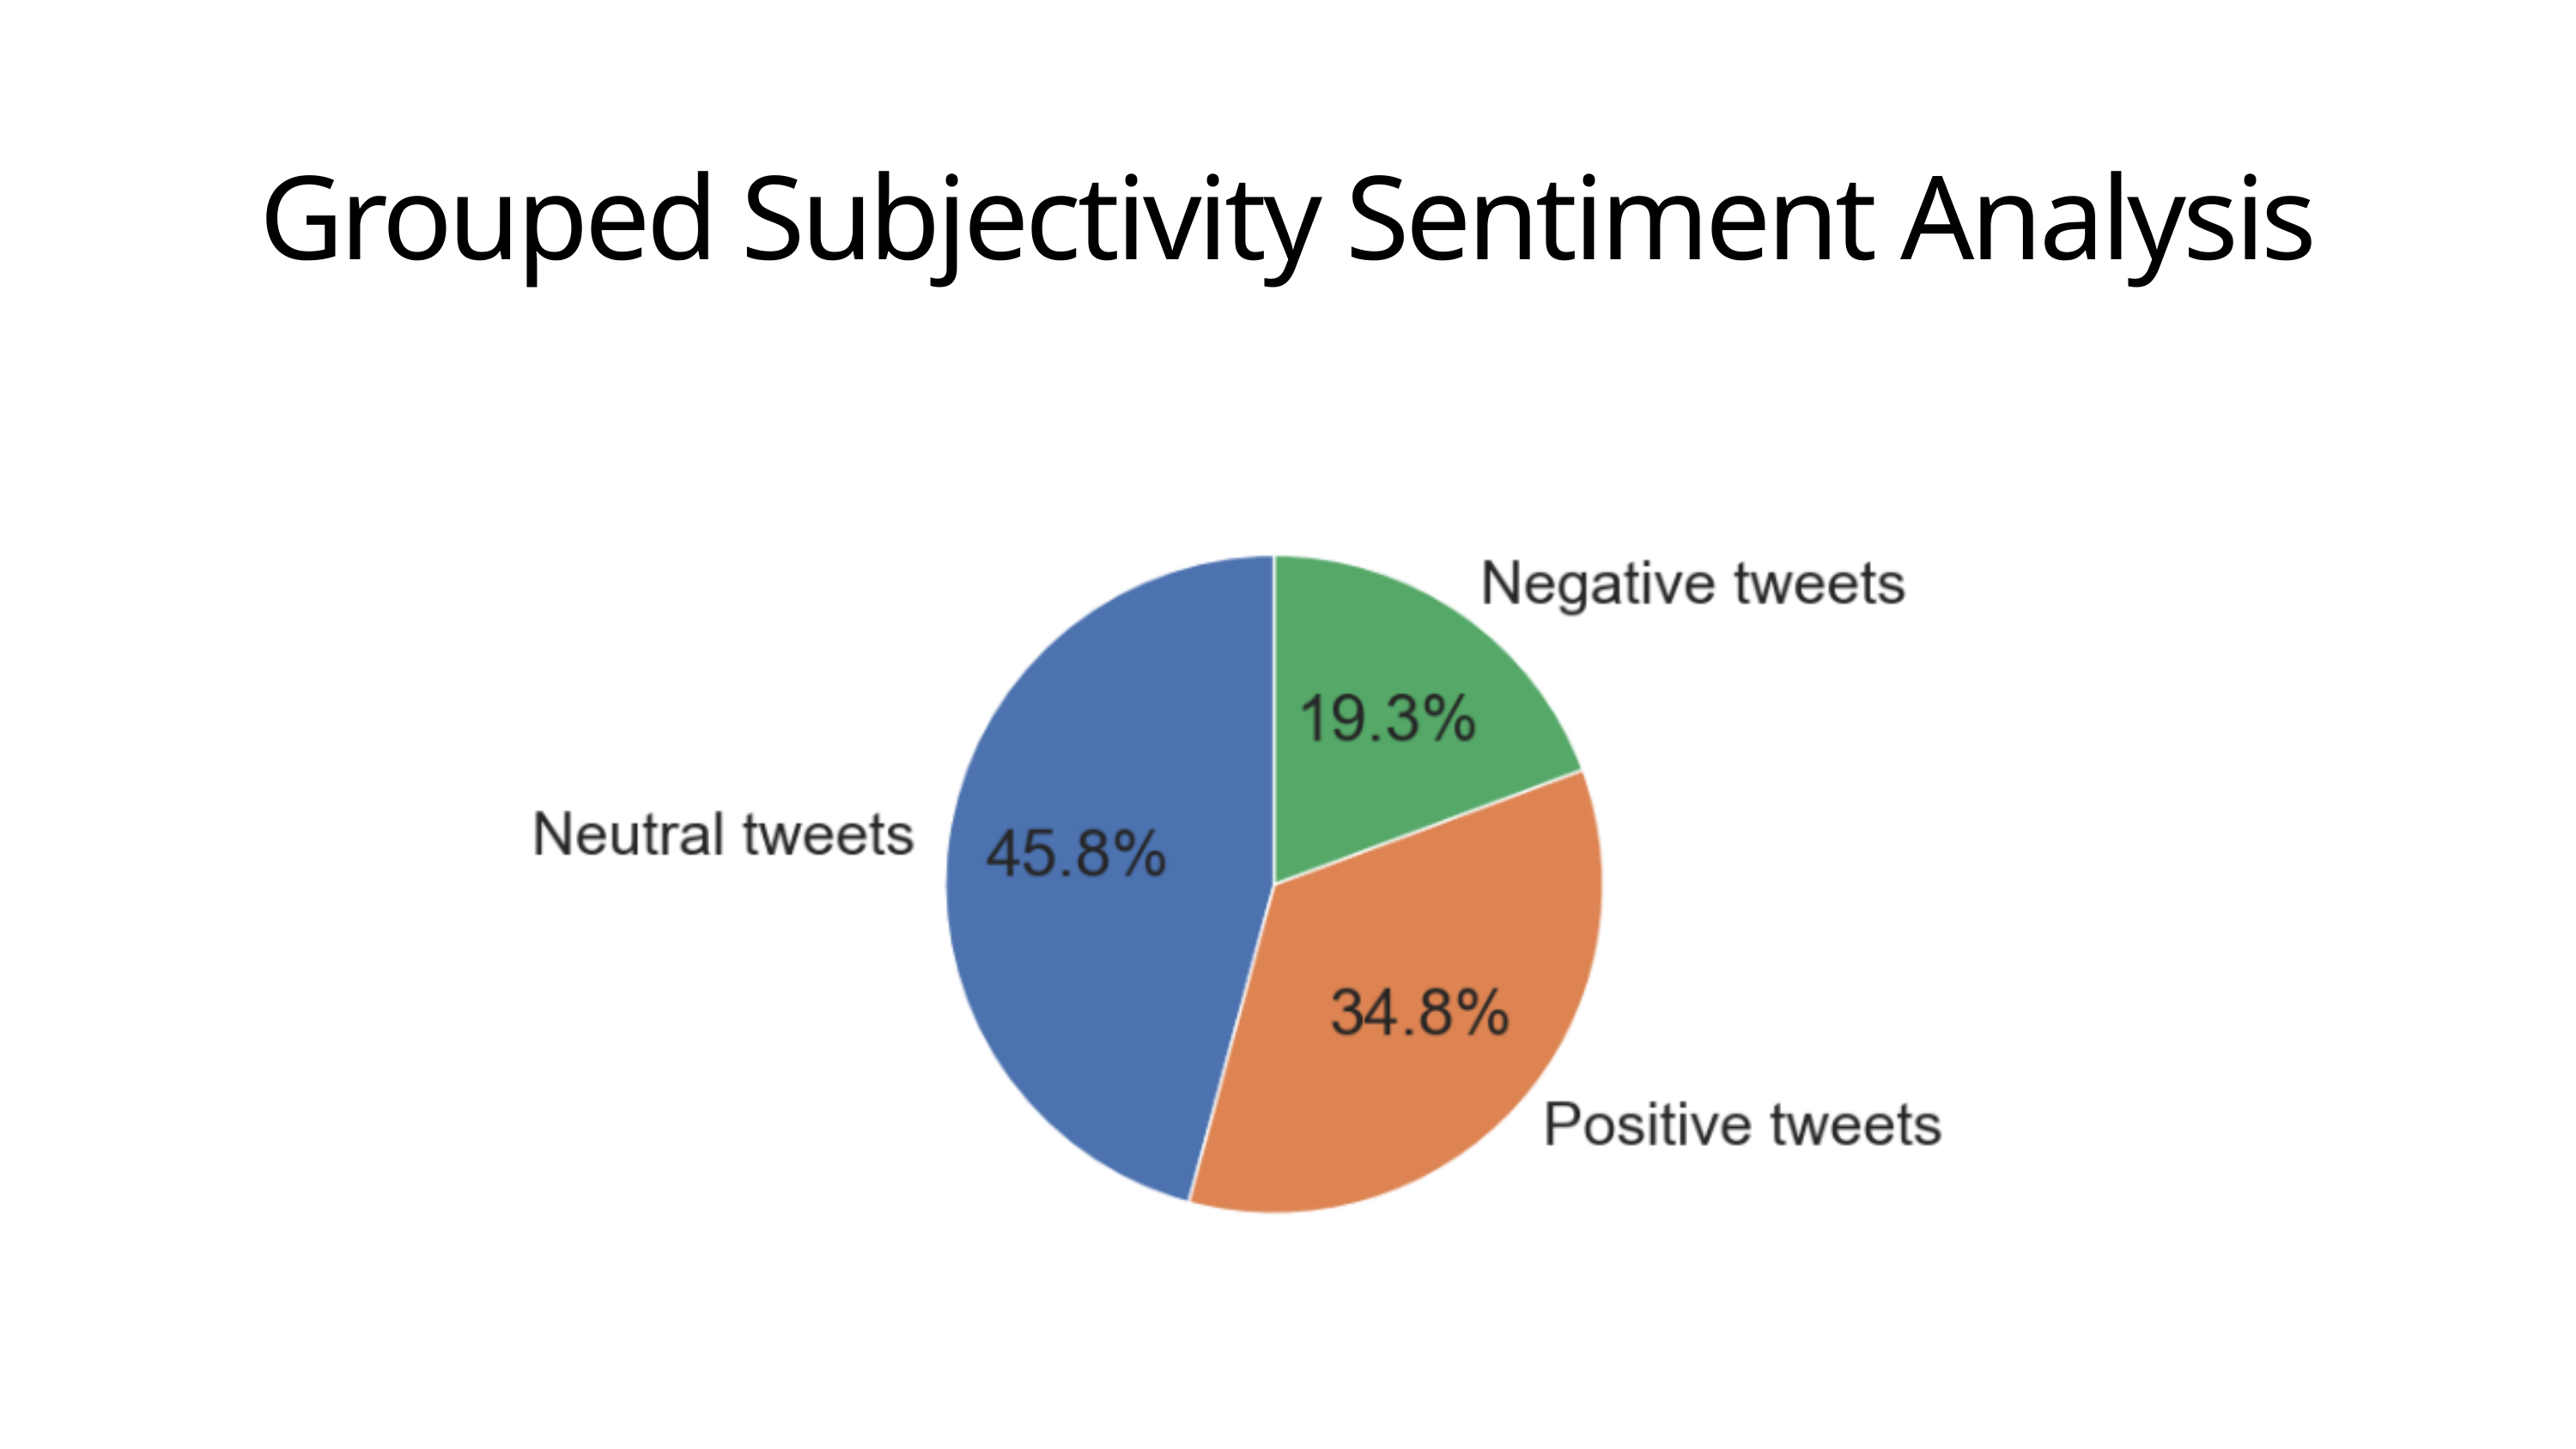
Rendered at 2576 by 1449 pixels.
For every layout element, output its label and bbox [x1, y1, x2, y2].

text_box [502, 512, 2074, 1271]
text_box [70, 144, 2506, 396]
